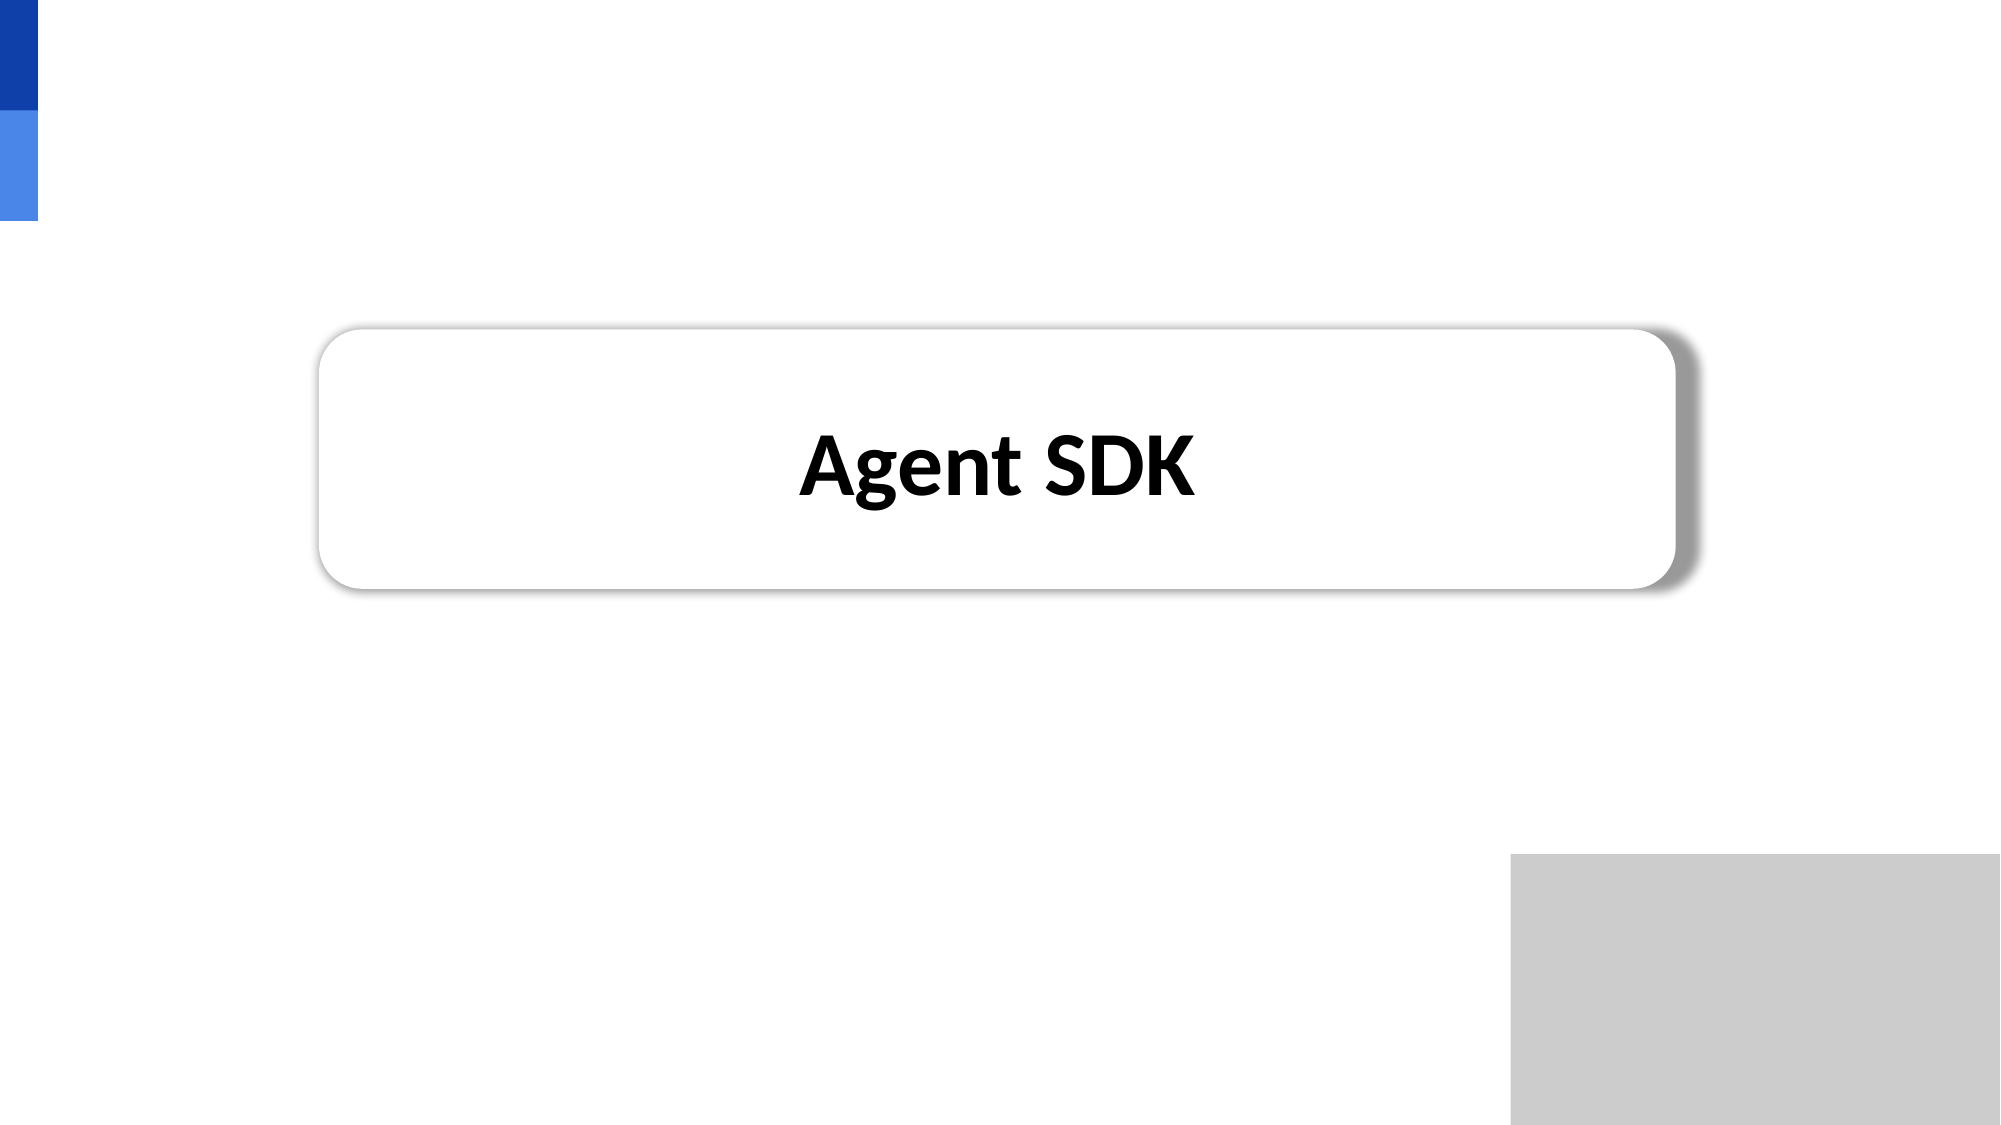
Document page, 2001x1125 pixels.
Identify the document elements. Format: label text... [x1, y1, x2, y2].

title Agent SDK [342, 343, 1653, 575]
picture [0, 0, 2000, 1125]
text_box [316, 327, 1678, 591]
